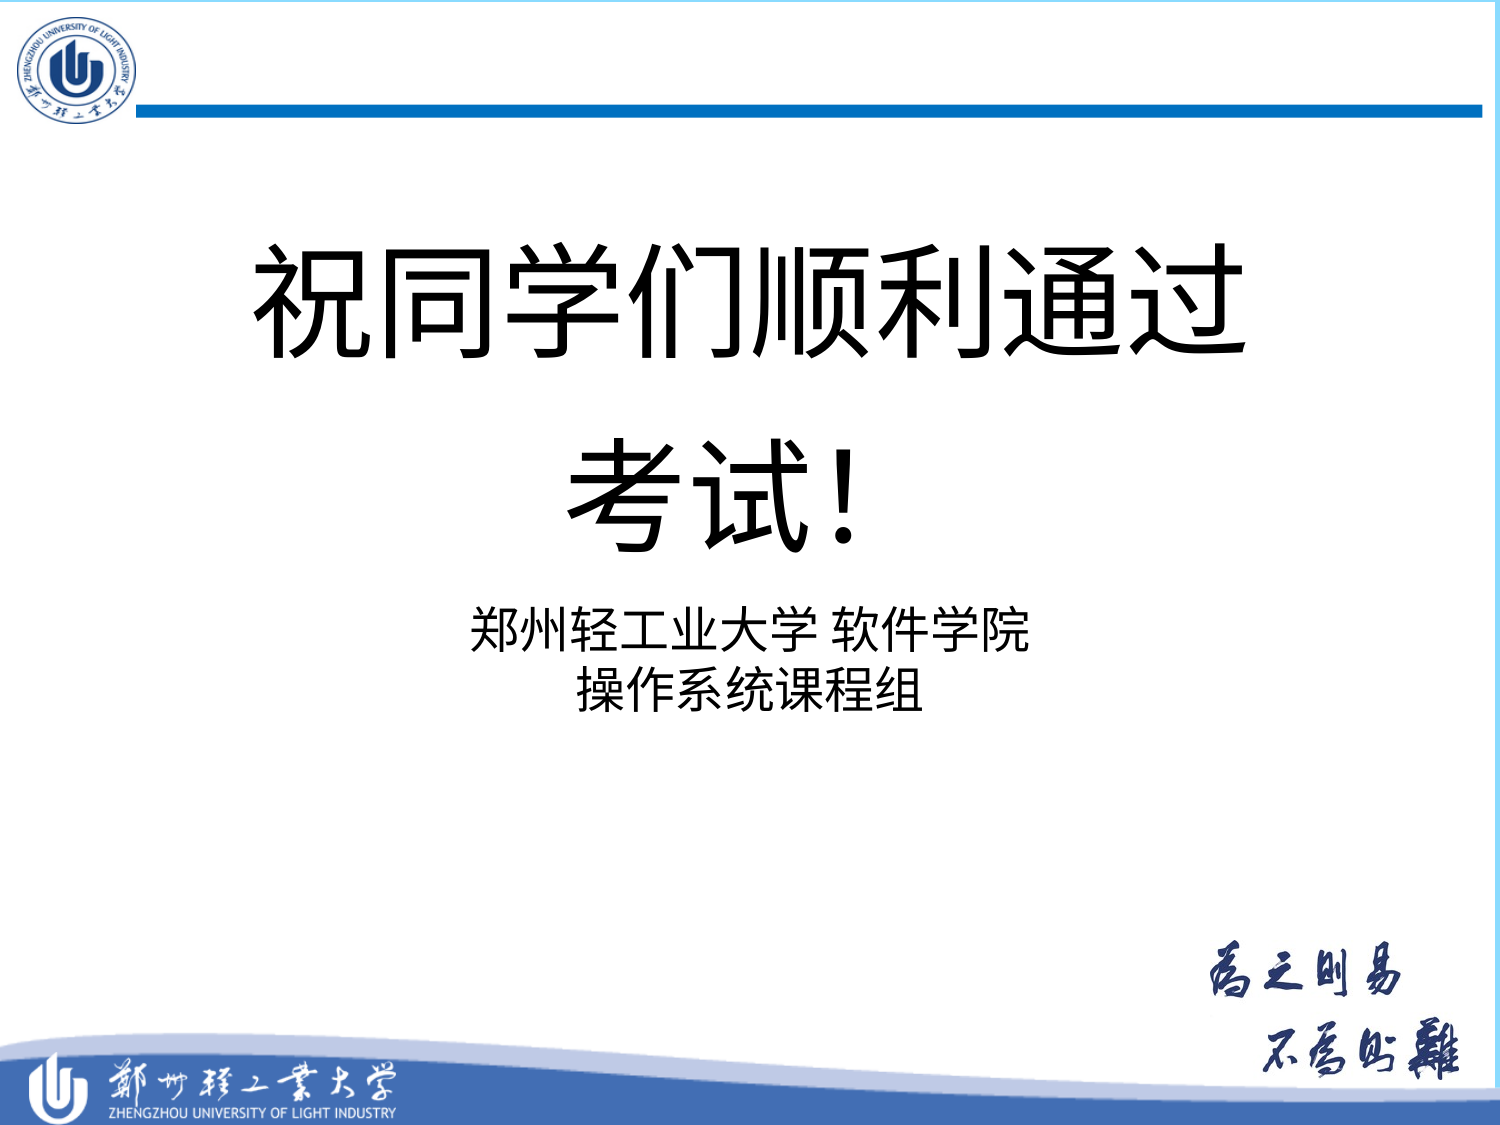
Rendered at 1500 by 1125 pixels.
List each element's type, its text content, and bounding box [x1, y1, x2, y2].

title 祝同学们顺利通过考试！ [187, 184, 1313, 576]
subtitle 郑州轻工业大学 软件学院 操作系统课程组 [187, 590, 1313, 863]
picture [17, 17, 136, 124]
picture [0, 940, 1500, 1125]
